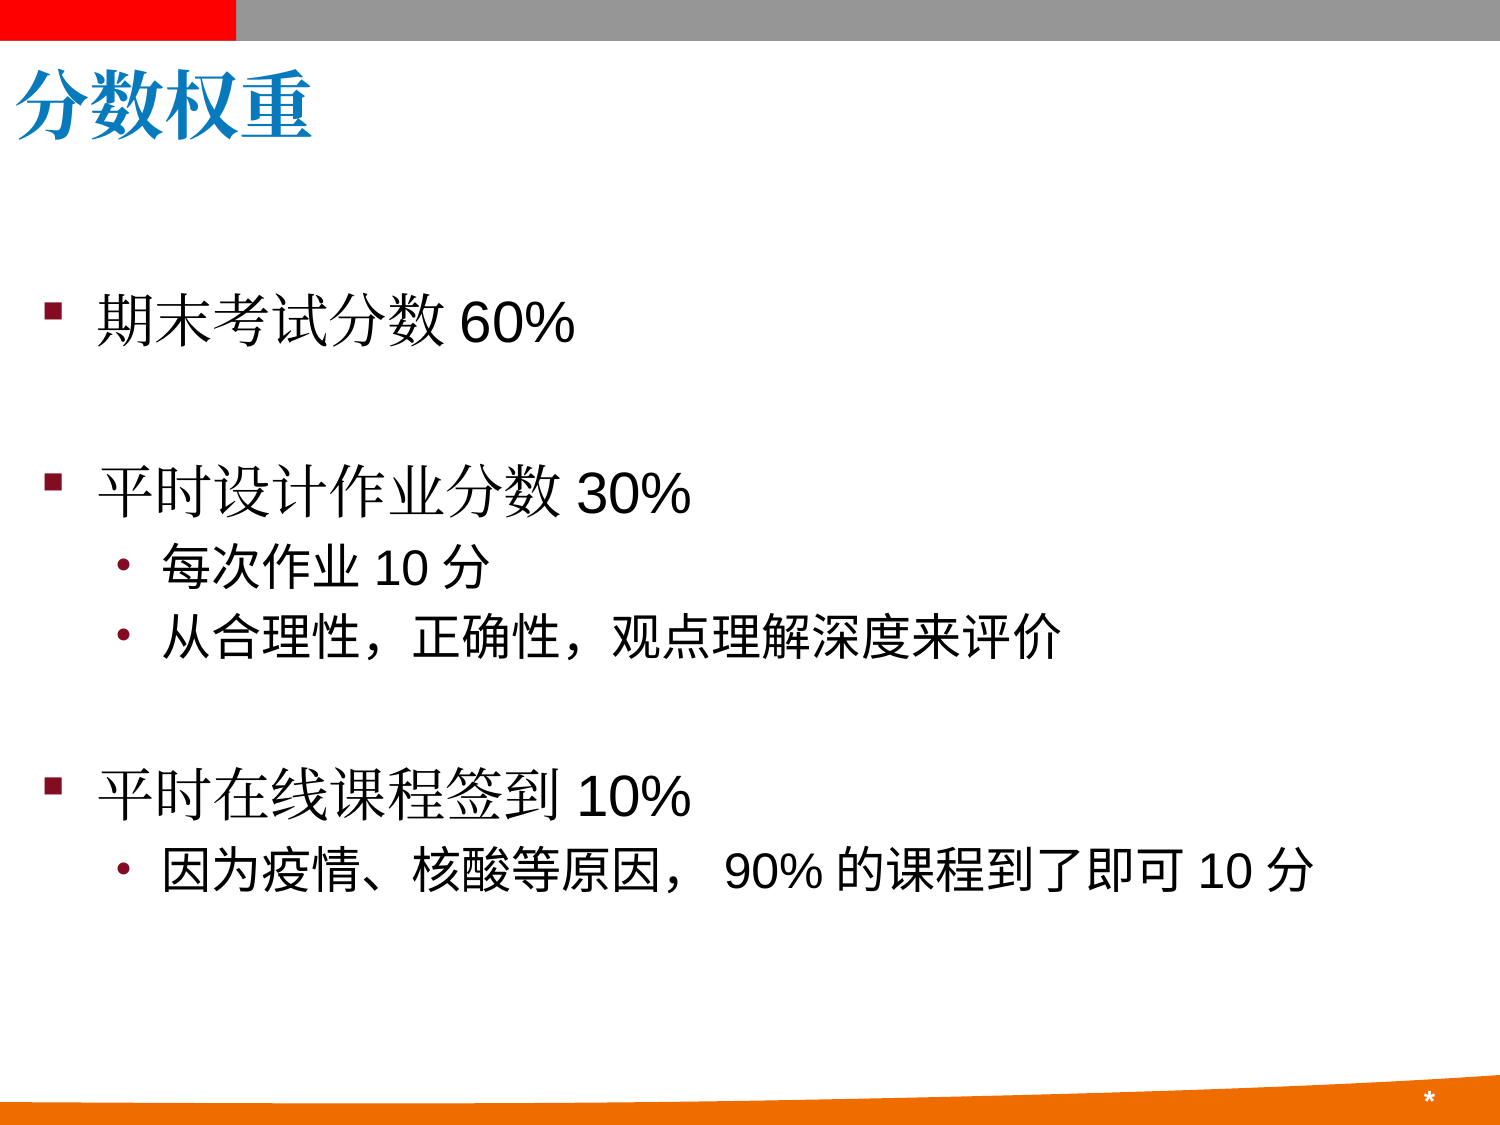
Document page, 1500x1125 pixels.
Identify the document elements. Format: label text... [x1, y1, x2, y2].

list 期末考试分数60% 平时设计作业分数30% 每次作业10分 从合理性，正确性，观点理解深度来评价 平时在线课程签到10% 因为疫情、核酸等原因，90%的课程到了即可10分 [24, 194, 1488, 1059]
title 分数权重 [0, 47, 1463, 160]
